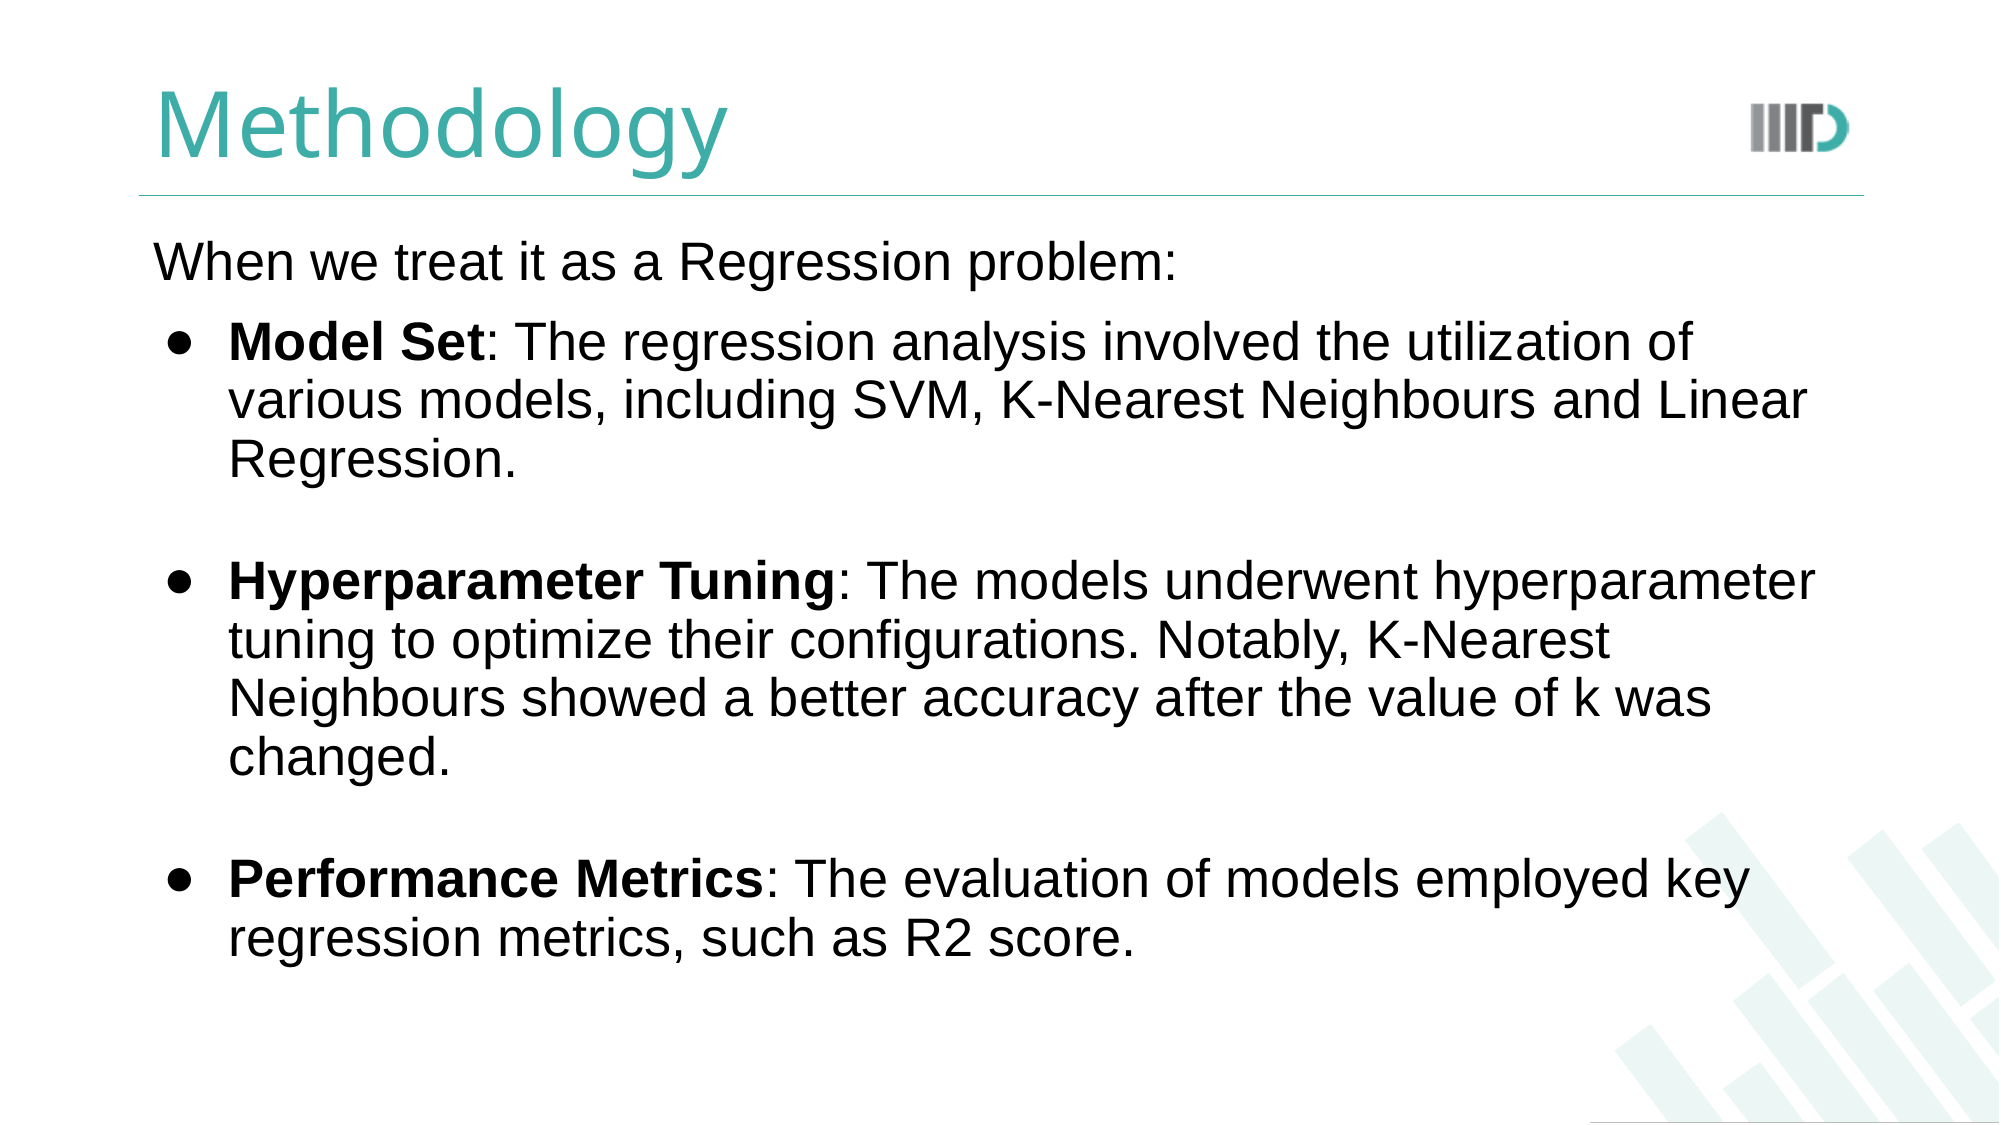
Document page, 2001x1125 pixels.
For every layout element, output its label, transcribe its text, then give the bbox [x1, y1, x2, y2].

picture [1732, 91, 1864, 165]
list When we treat it as a Regression problem: Model Set: The regression analysis involved the utilization of various models, including SVM, K-Nearest Neighbours and Linear Regression. Hyperparameter Tuning: The models underwent hyperparameter tuning to optimize their configurations. Notably, K-Nearest Neighbours showed a better accuracy after the value of k was changed. Performance Metrics: The evaluation of models employed key regression metrics, such as R2 score. [138, 226, 1864, 1014]
picture [1590, 785, 2000, 1125]
title Methodology [138, 60, 1689, 196]
